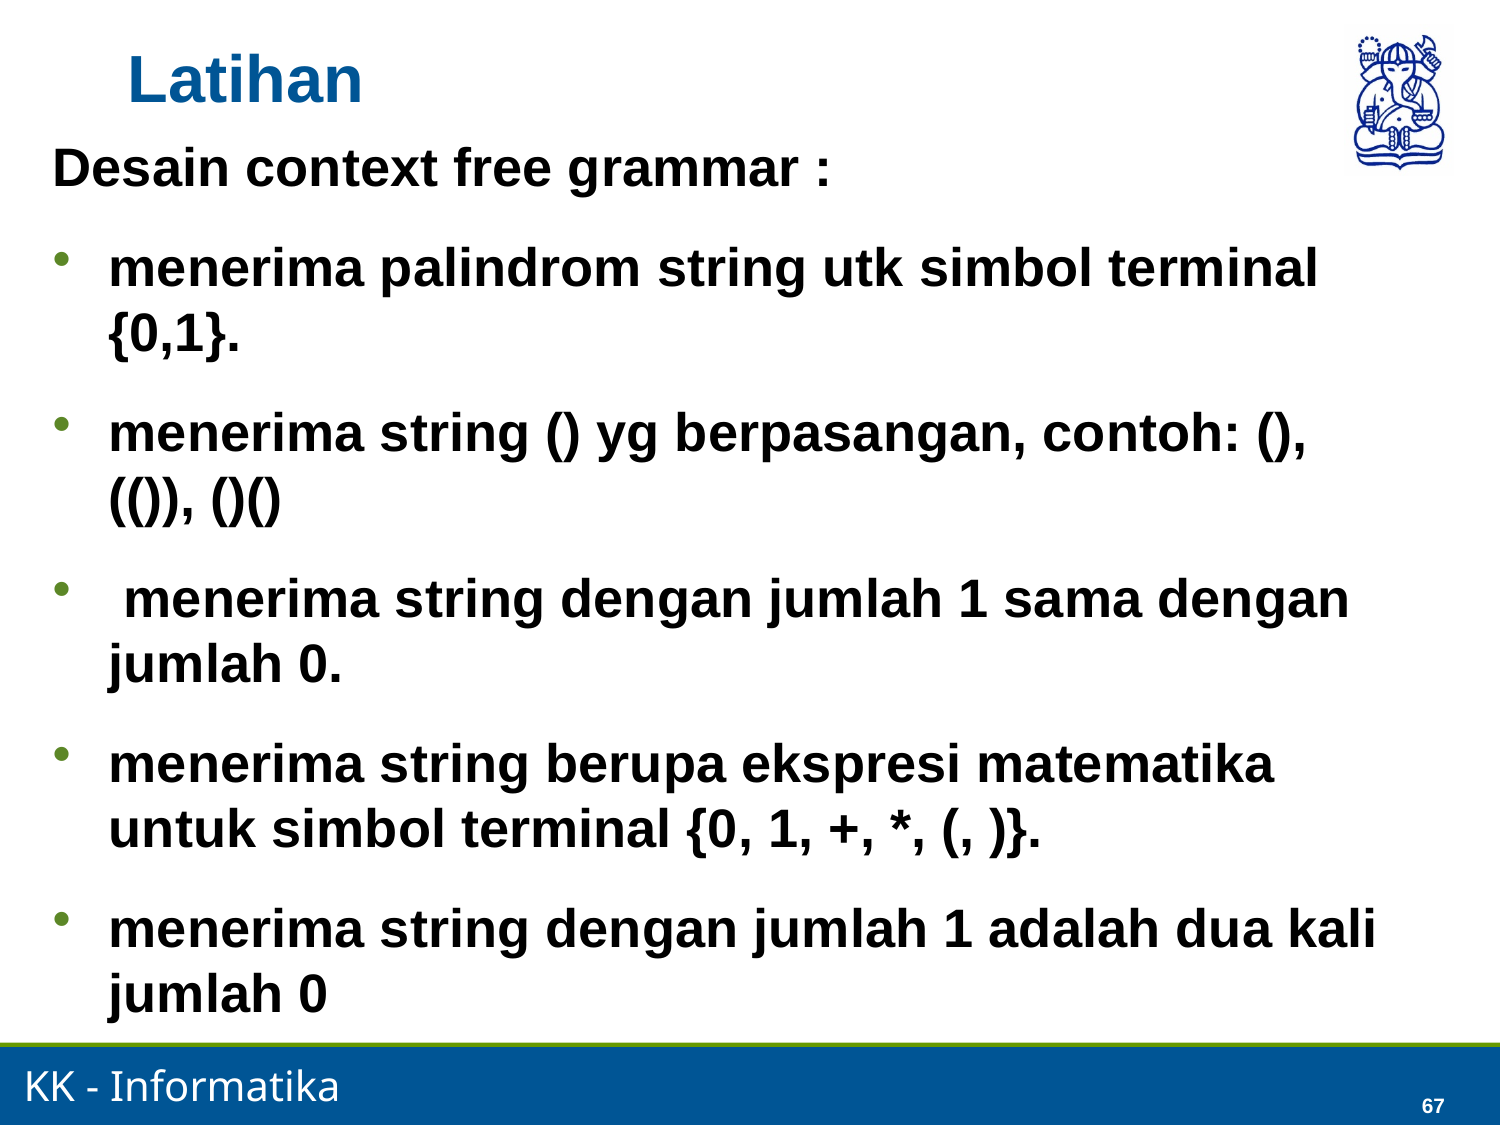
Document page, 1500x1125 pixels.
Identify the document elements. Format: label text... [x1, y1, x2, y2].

title Latihan [112, 54, 1388, 125]
list Desain context free grammar : menerima palindrom string utk simbol terminal {0,1}. menerima string () yg berpasangan, contoh: (), (()), ()() menerima string dengan jumlah 1 sama dengan jumlah 0. menerima string berupa ekspresi matematika untuk simbol terminal {0, 1, +, *, (, )}. menerima string dengan jumlah 1 adalah dua kali jumlah 0 [37, 125, 1400, 1071]
picture [1344, 24, 1454, 176]
